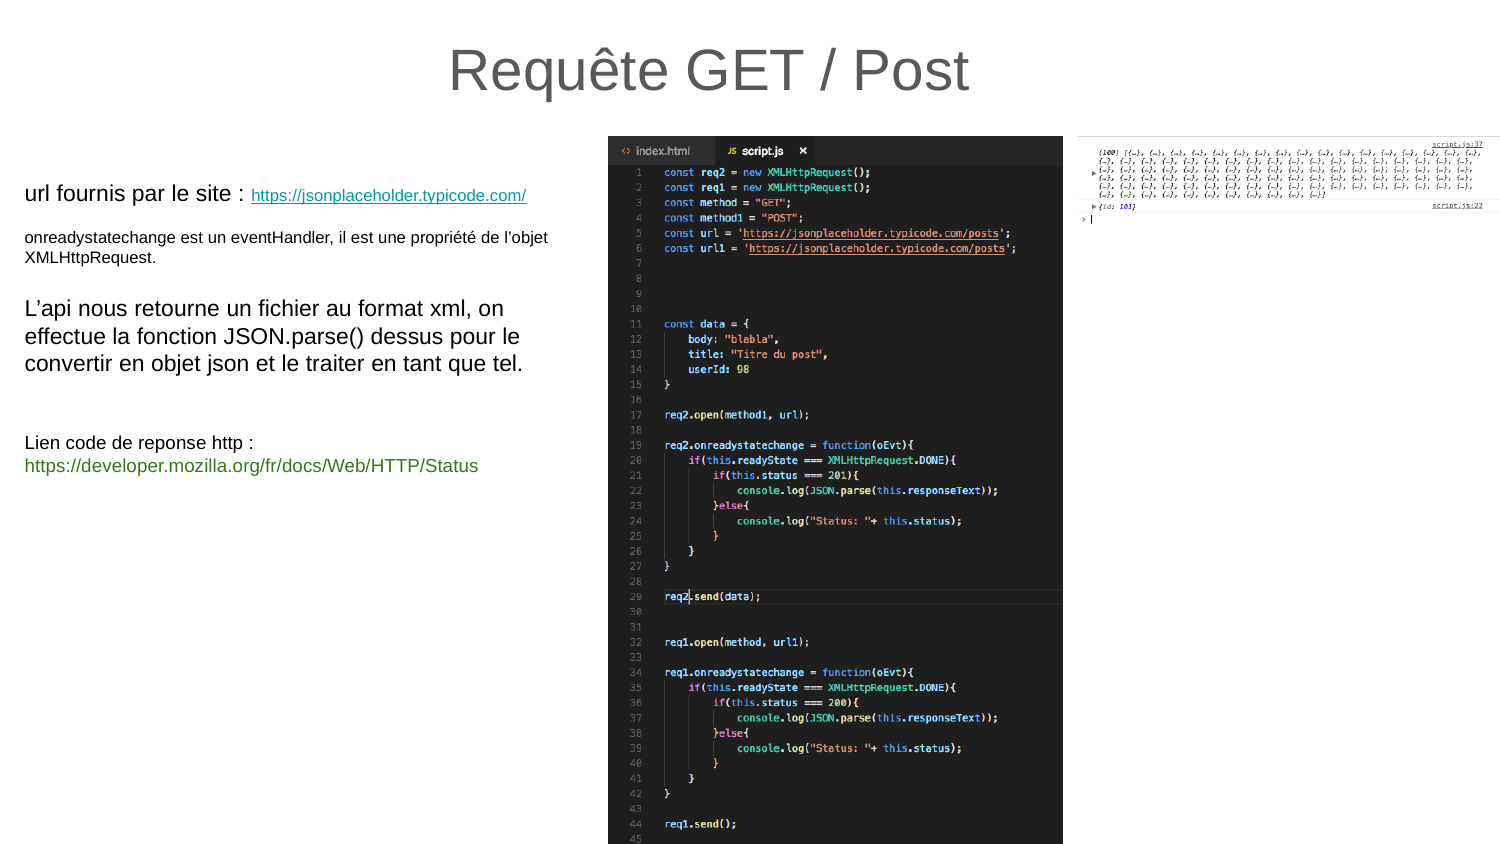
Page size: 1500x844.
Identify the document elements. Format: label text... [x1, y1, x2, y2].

picture [1077, 135, 1500, 255]
subtitle Requête GET / Post [397, 17, 1103, 113]
text_box url fournis par le site : https://jsonplaceholder.typicode.com/ onreadystatechange est un eventHandler, il est une propriété de l’objet XMLHttpRequest. L’api nous retourne un fichier au format xml, on effectue la fonction JSON.parse() dessus pour le convertir en objet json et le traiter en tant que tel. Lien code de reponse http : https://developer.mozilla.org/fr/docs/Web/HTTP/Status [9, 163, 568, 821]
picture [608, 135, 1063, 844]
